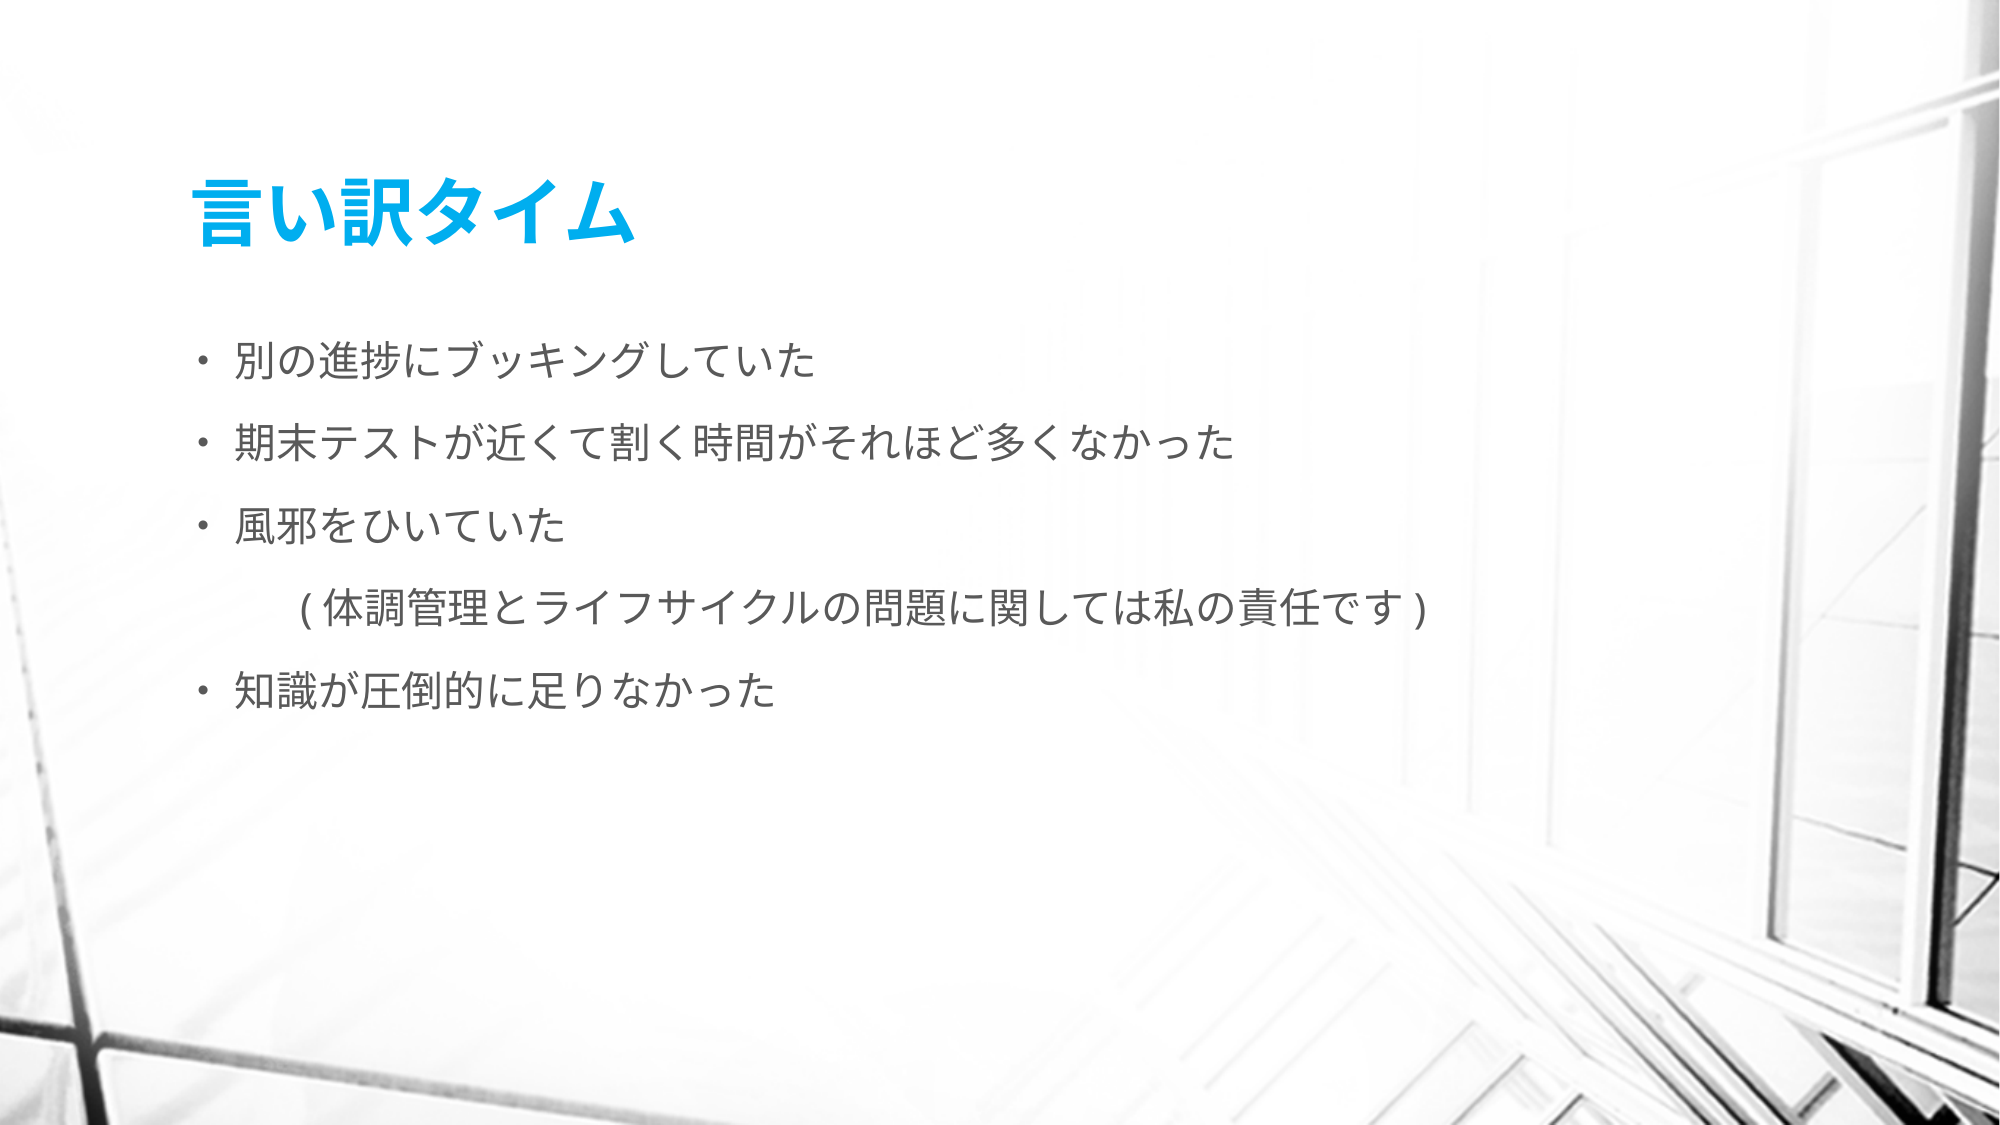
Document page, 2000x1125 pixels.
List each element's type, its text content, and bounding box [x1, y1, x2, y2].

title 言い訳タイム [174, 87, 1600, 263]
picture [0, 0, 2000, 1125]
list 別の進捗にブッキングしていた 期末テストが近くて割く時間がそれほど多くなかった 風邪をひいていた (体調管理とライフサイクルの問題に関しては私の責任です) 知識が圧倒的に足りなかった [174, 332, 1596, 988]
